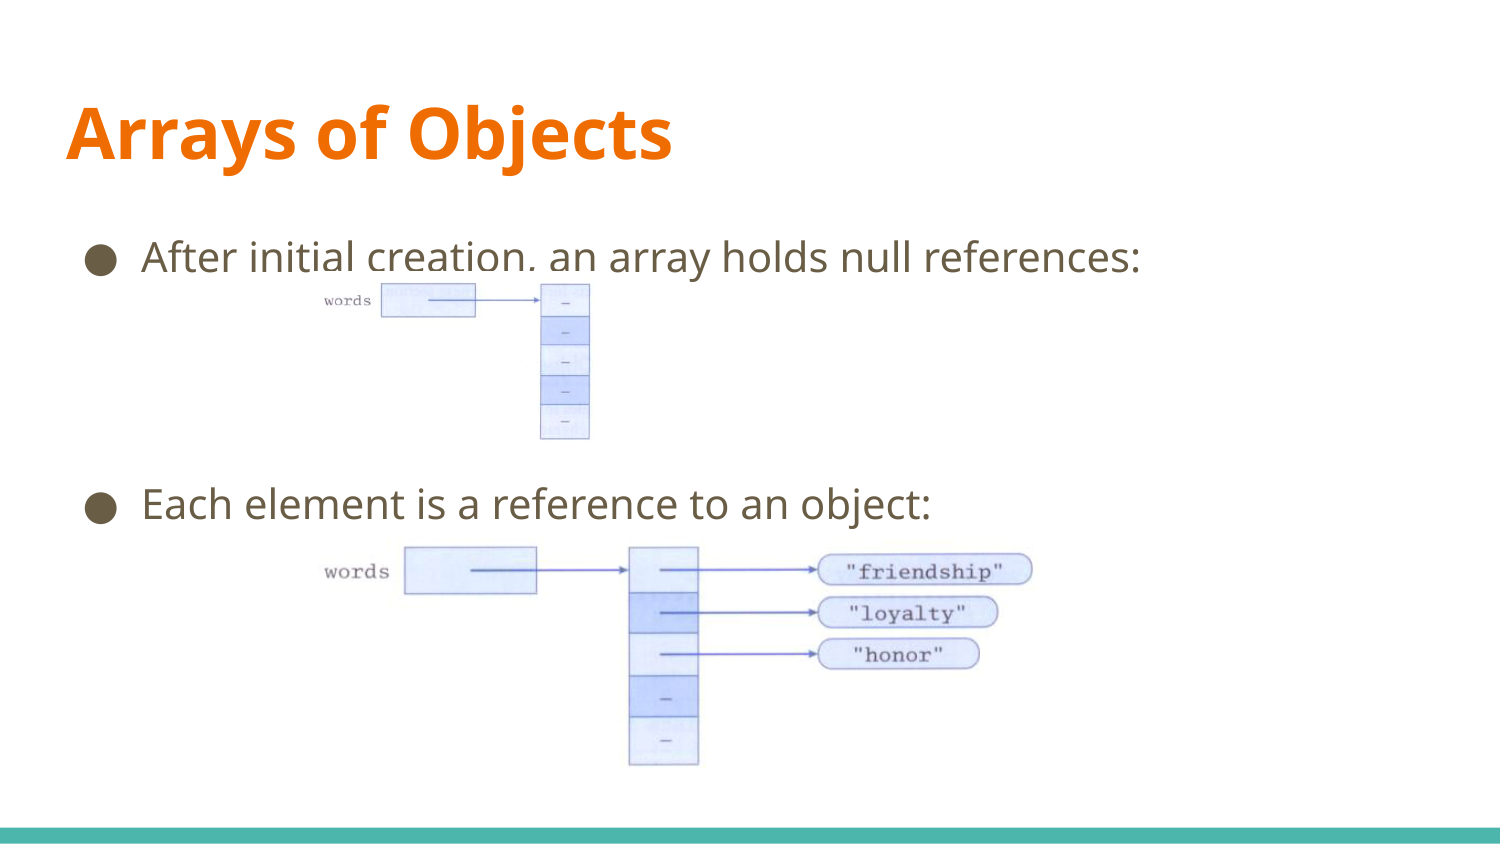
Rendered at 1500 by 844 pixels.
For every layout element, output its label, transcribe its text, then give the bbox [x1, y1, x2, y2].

list After initial creation, an array holds null references: Each element is a reference to an object: [51, 207, 1449, 750]
picture [314, 271, 596, 448]
title Arrays of Objects [51, 72, 1449, 189]
picture [314, 529, 1044, 780]
